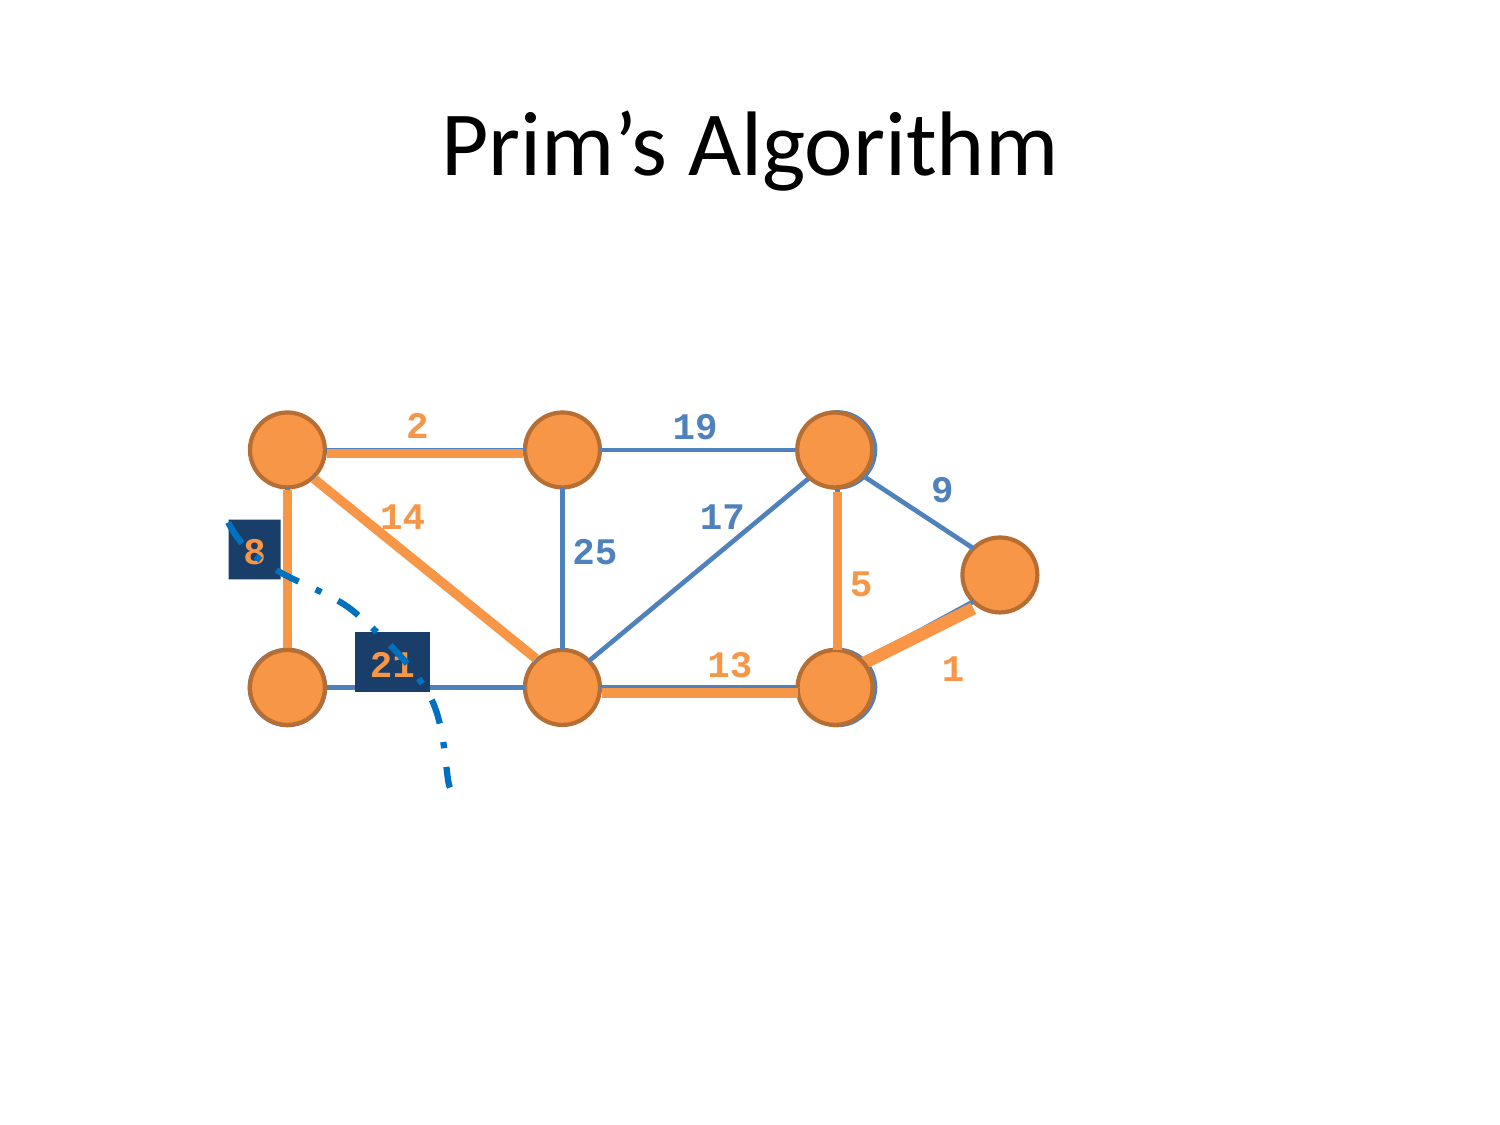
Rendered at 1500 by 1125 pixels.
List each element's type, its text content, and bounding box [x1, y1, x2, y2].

title Prim’s Algorithm [75, 45, 1425, 233]
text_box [313, 478, 537, 659]
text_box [863, 608, 974, 664]
text_box [405, 734, 451, 788]
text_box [227, 392, 1038, 726]
